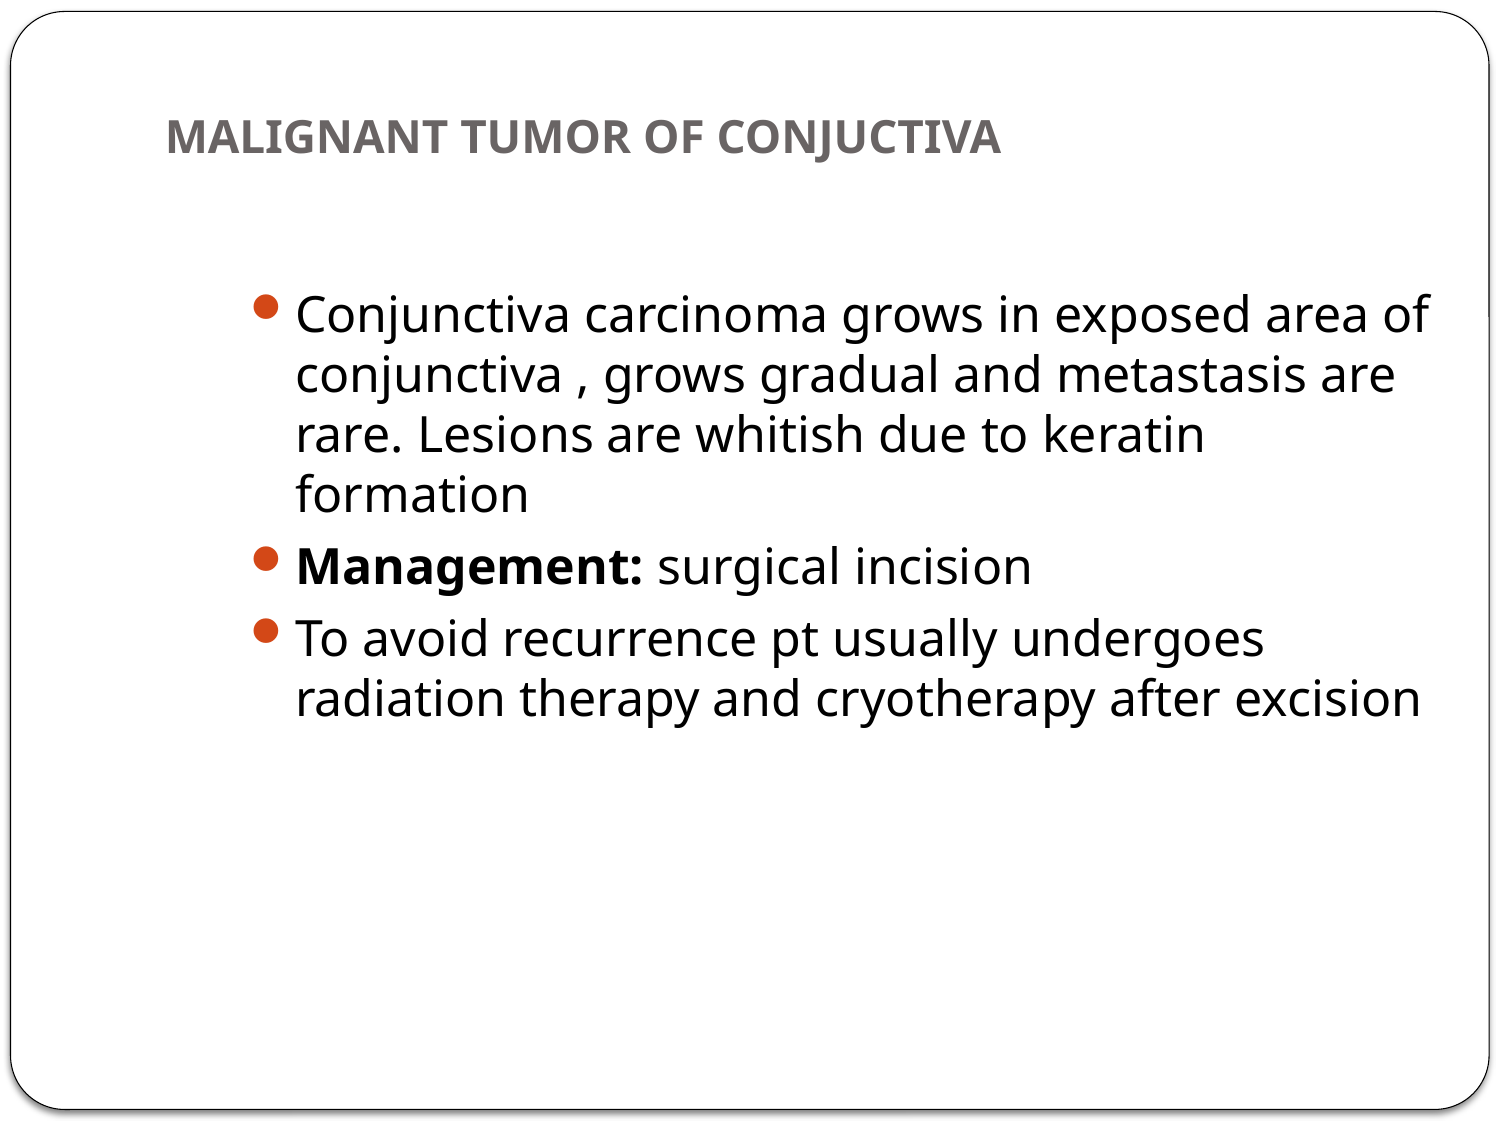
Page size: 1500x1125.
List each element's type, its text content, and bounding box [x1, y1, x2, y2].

title MALIGNANT TUMOR OF CONJUCTIVA [150, 45, 1425, 233]
list Conjunctiva carcinoma grows in exposed area of conjunctiva , grows gradual and metastasis are rare. Lesions are whitish due to keratin formation Management: surgical incision To avoid recurrence pt usually undergoes radiation therapy and cryotherapy after excision [235, 275, 1466, 1025]
